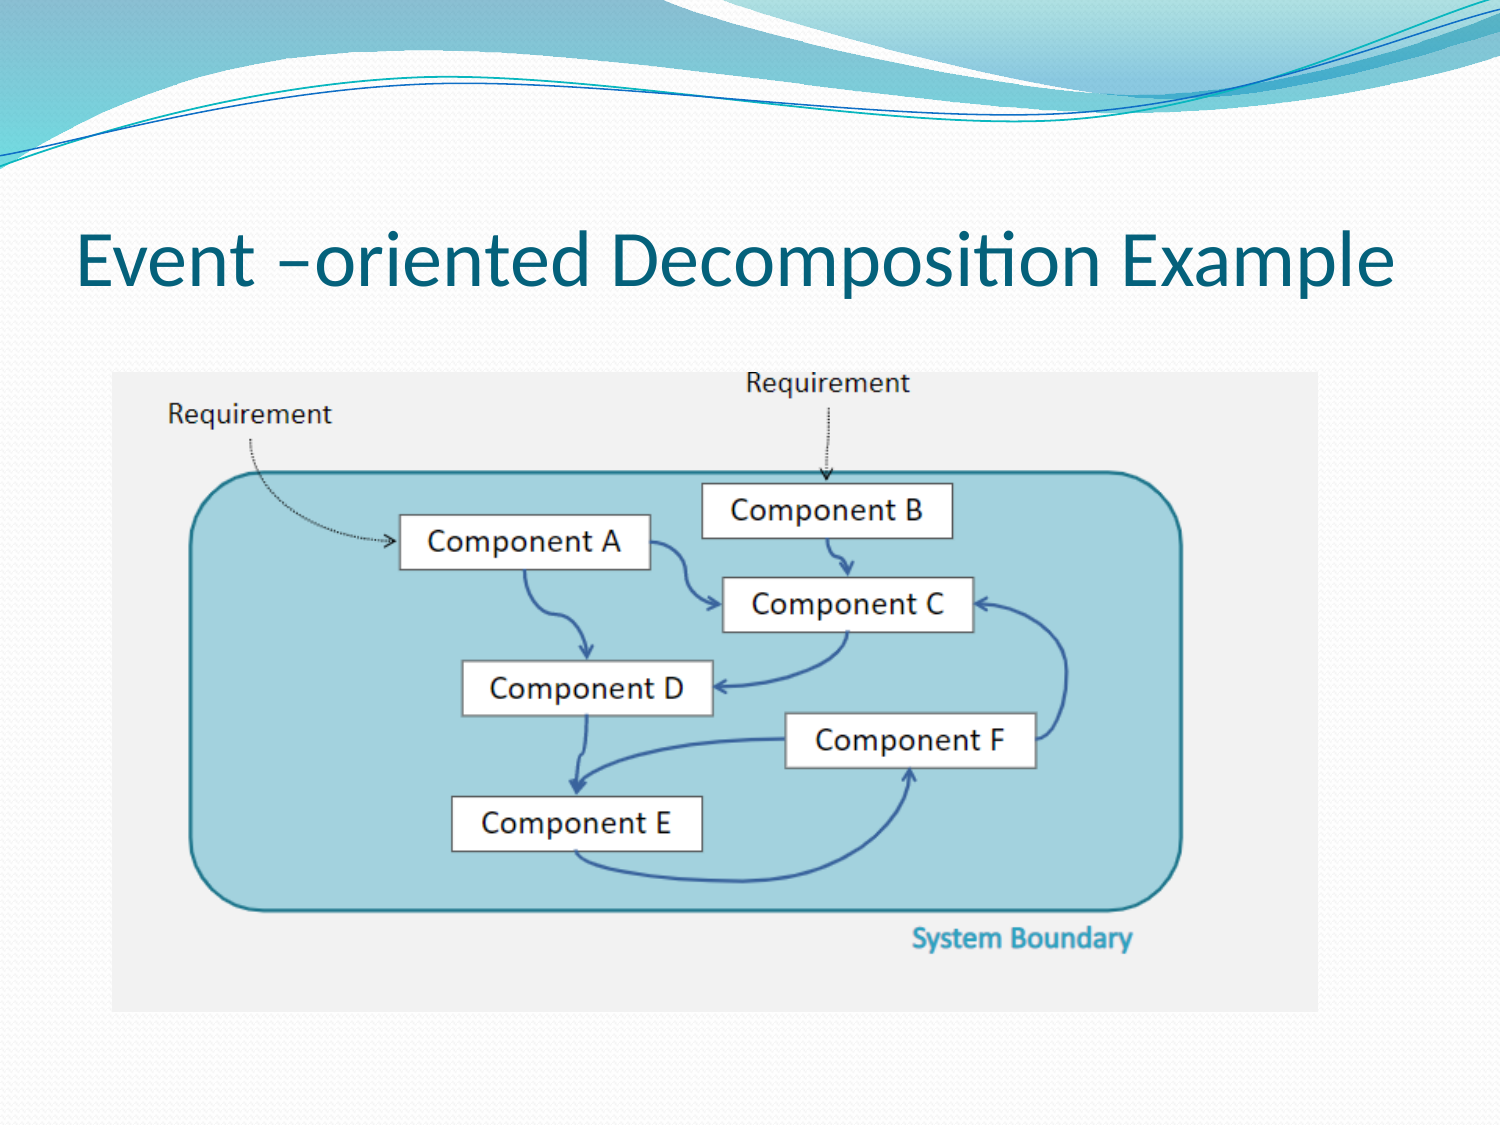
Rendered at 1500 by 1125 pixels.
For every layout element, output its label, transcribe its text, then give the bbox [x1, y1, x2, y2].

picture [112, 372, 1318, 1012]
title Event –oriented Decomposition Example [75, 115, 1425, 303]
